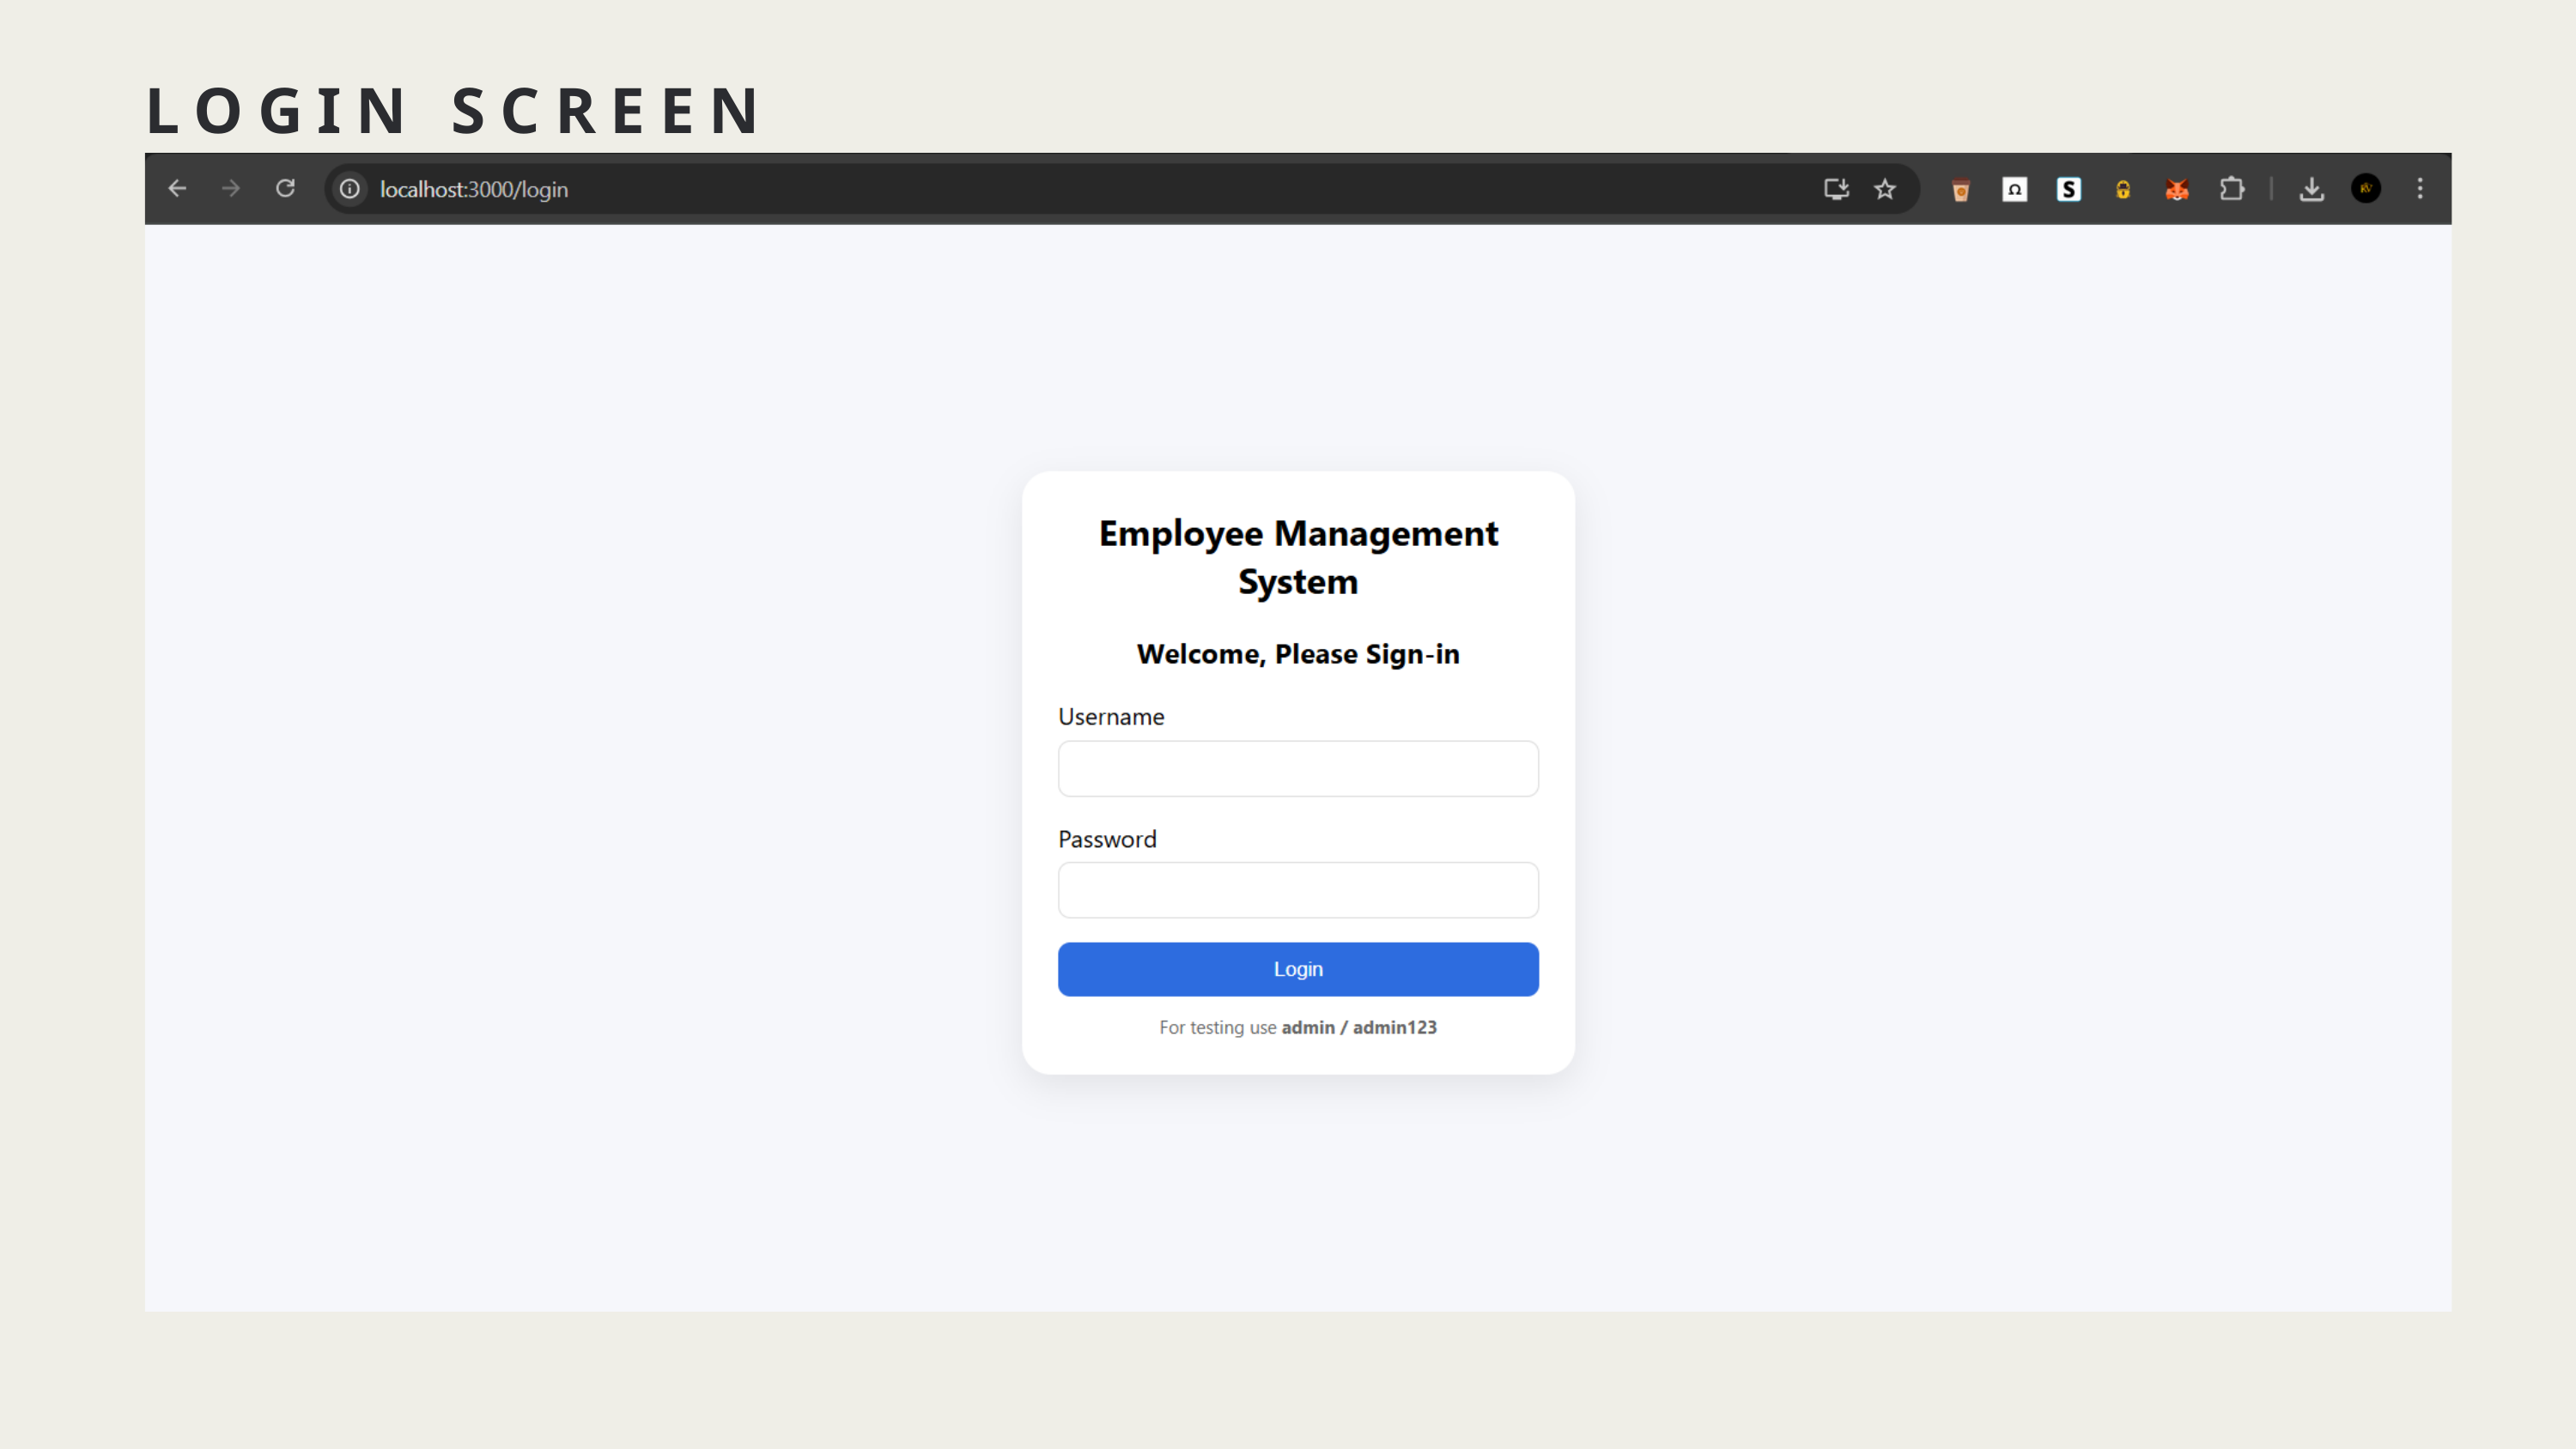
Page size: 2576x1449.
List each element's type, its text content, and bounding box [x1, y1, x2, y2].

text_box [144, 153, 2452, 1313]
text_box LOGIN SCREEN [144, 58, 2432, 147]
